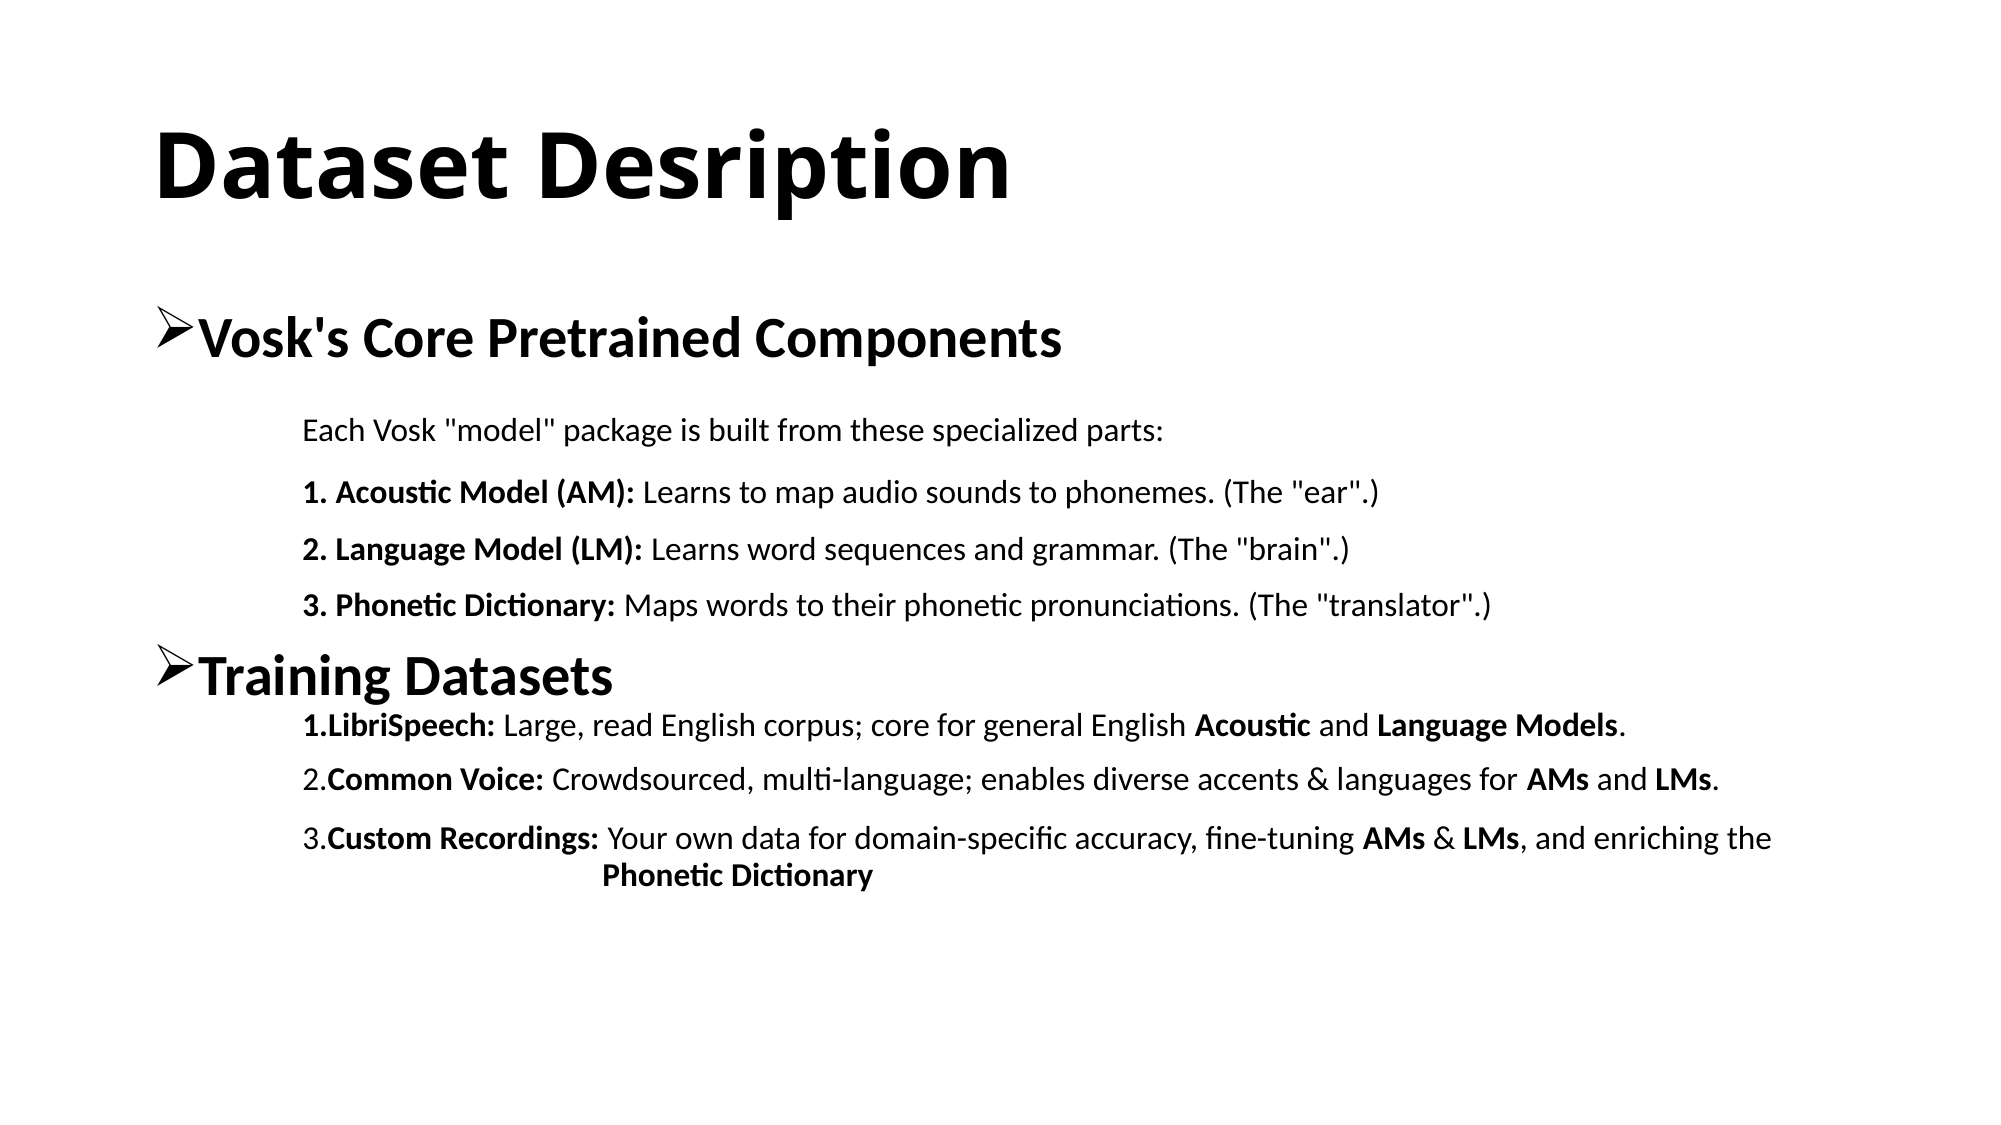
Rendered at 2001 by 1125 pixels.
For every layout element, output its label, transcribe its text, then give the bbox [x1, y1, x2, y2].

list Vosk's Core Pretrained Components Each Vosk "model" package is built from these specialized parts: 1. Acoustic Model (AM): Learns to map audio sounds to phonemes. (The "ear".) 2. Language Model (LM): Learns word sequences and grammar. (The "brain".) 3. Phonetic Dictionary: Maps words to their phonetic pronunciations. (The "translator".) Training Datasets 1.LibriSpeech: Large, read English corpus; core for general English Acoustic and Language Models. 2.Common Voice: Crowdsourced, multi-language; enables diverse accents & languages for AMs and LMs. 3.Custom Recordings: Your own data for domain-specific accuracy, fine-tuning AMs & LMs, and enriching the Phonetic Dictionary [137, 299, 1863, 1014]
title Dataset Desription [137, 59, 1863, 278]
